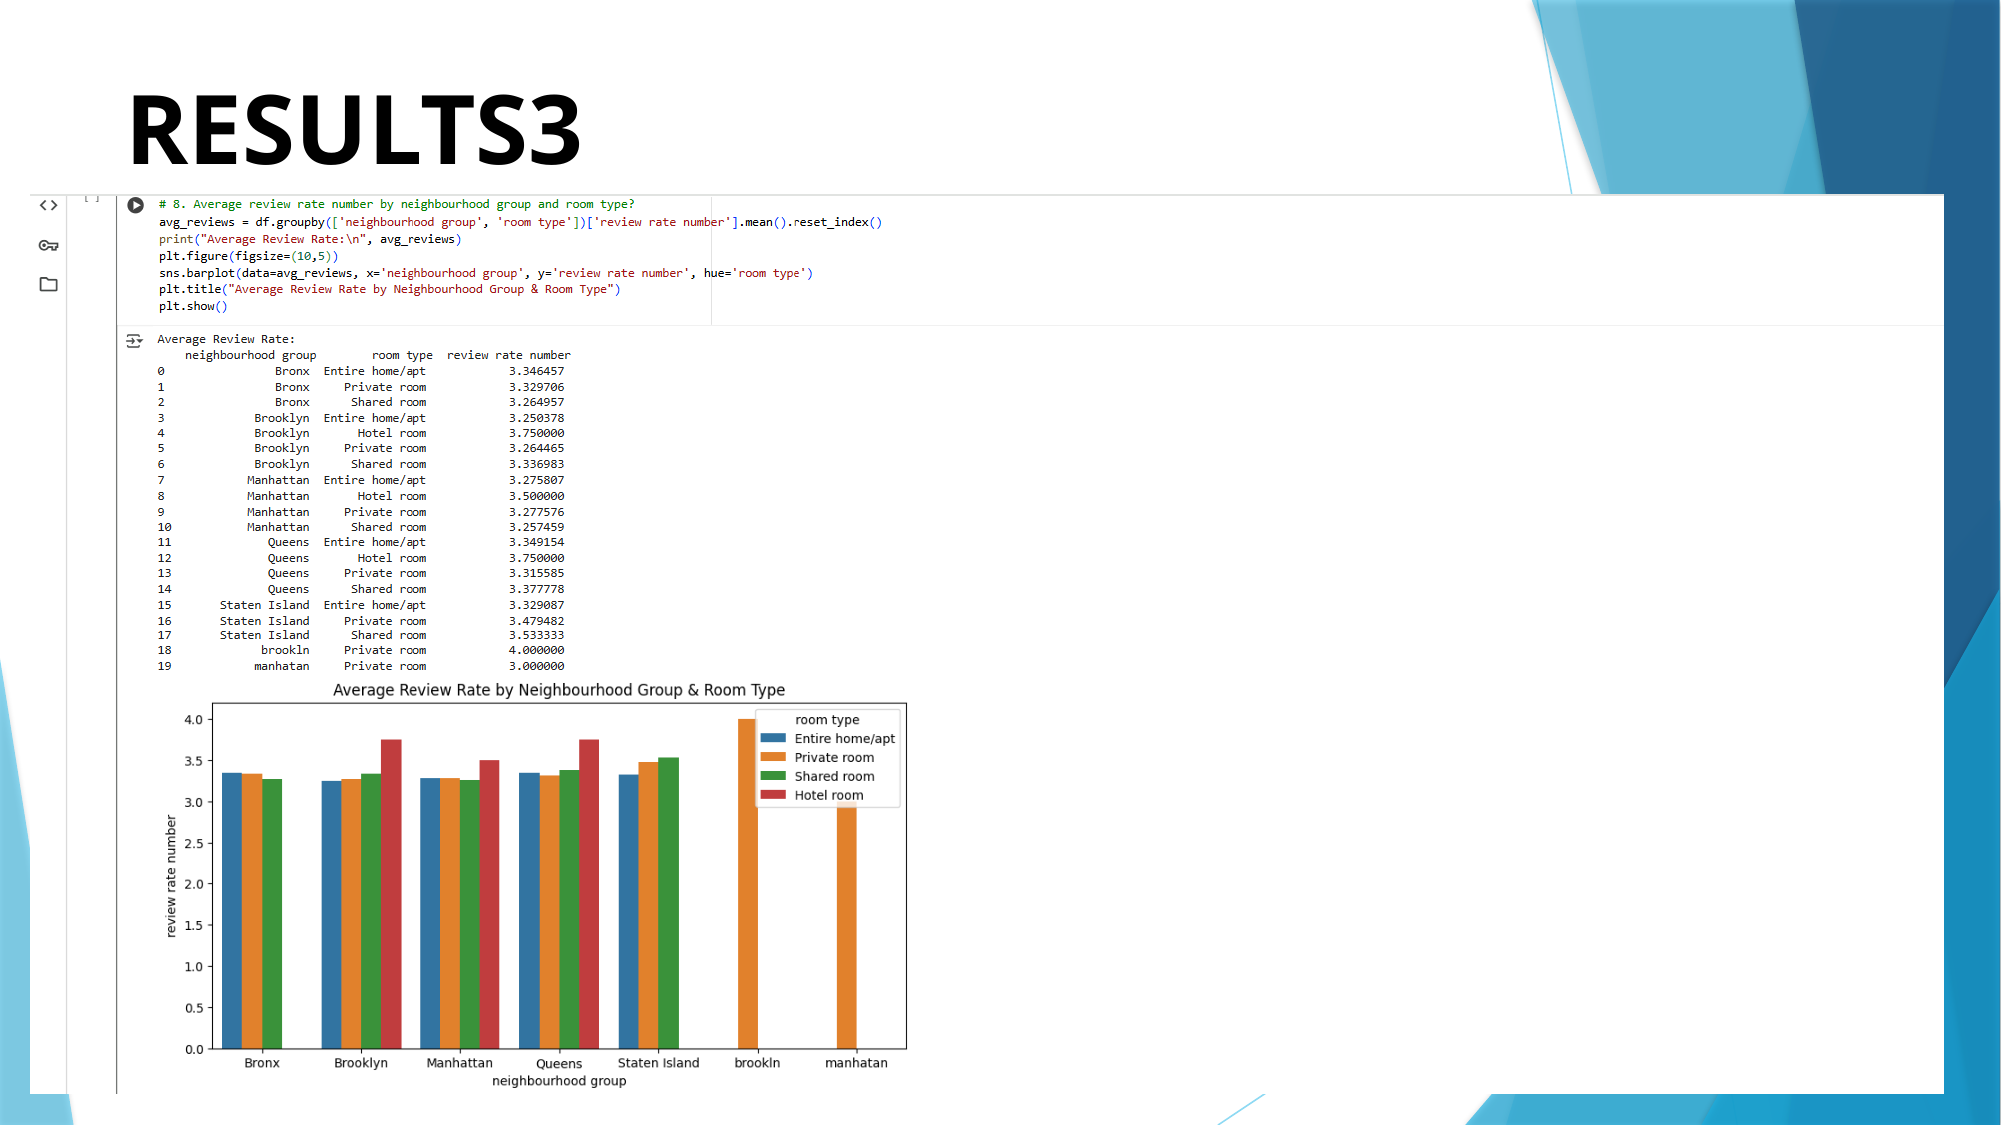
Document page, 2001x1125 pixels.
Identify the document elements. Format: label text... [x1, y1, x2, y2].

title RESULTS3 [110, 60, 600, 191]
picture [30, 193, 1944, 1094]
